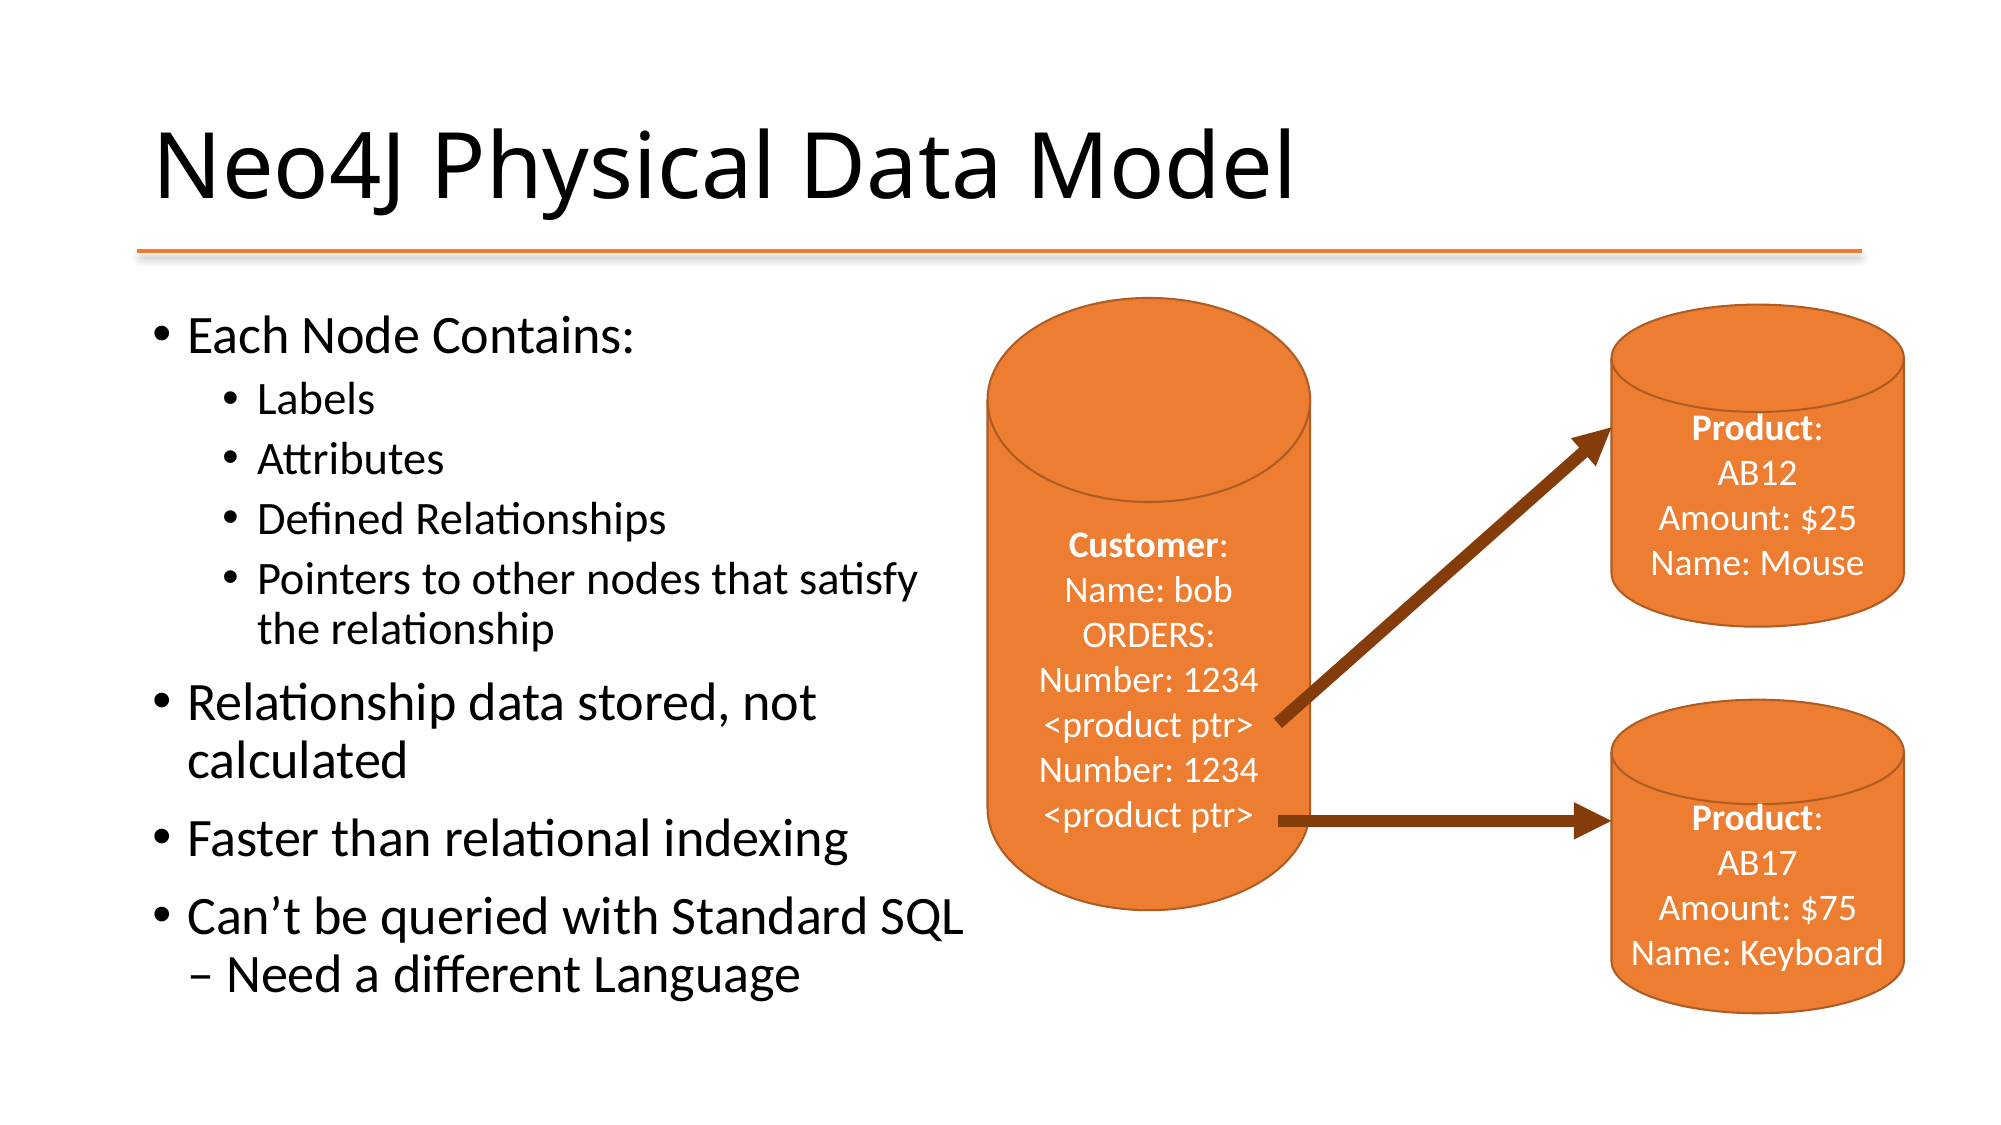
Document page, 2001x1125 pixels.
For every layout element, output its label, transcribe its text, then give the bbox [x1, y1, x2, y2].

title Neo4J Physical Data Model [137, 59, 1863, 278]
text_box Product: AB12 Amount: $25 Name: Mouse [1610, 303, 1905, 628]
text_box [1277, 427, 1612, 724]
text_box Customer: Name: bob ORDERS: Number: 1234 <product ptr> Number: 1234 <product ptr> [986, 296, 1312, 912]
text_box Product: AB17 Amount: $75 Name: Keyboard [1610, 698, 1905, 1015]
list Each Node Contains: Labels Attributes Defined Relationships Pointers to other nodes that satisfy the relationship Relationship data stored, not calculated Faster than relational indexing Can’t be queried with Standard SQL – Need a different Language [137, 299, 988, 1014]
